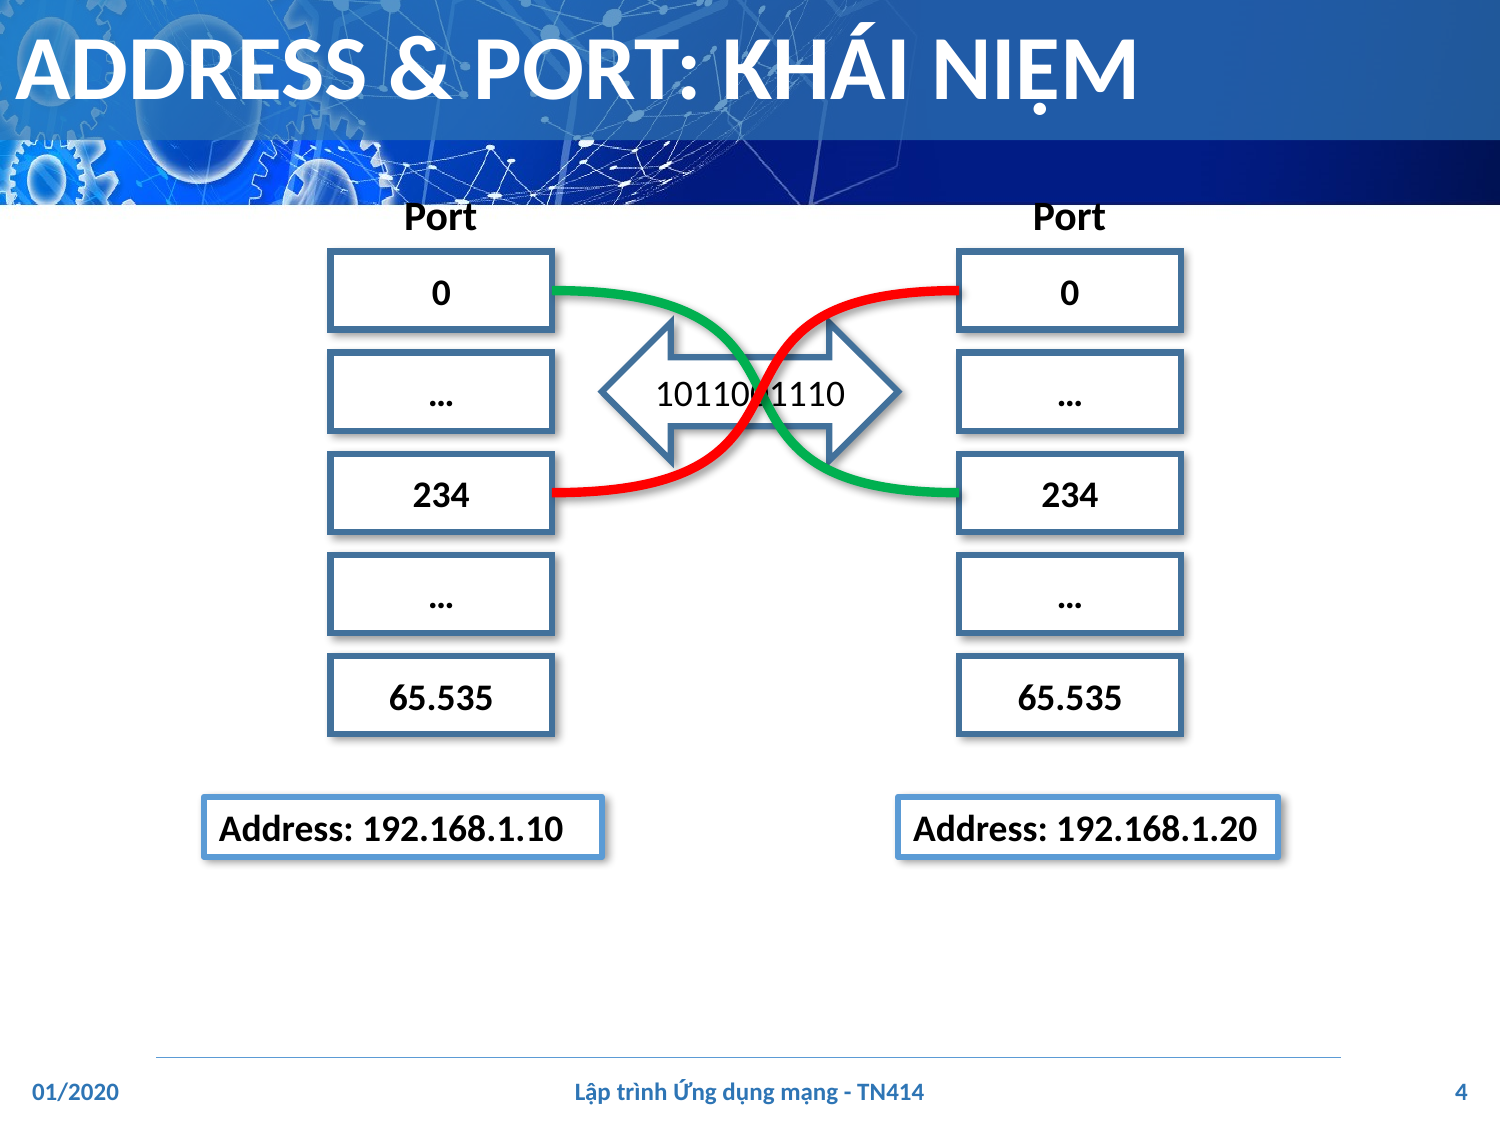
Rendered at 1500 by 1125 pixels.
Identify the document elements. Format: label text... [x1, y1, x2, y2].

footer Lập trình Ứng dụng mạng - TN414 [157, 1060, 1343, 1120]
slide_number ‹#› [1347, 1060, 1483, 1120]
title ADDRESS & PORT: KHÁI NIỆM [0, 0, 1500, 141]
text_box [203, 180, 1279, 858]
slide_number 01/2020 [17, 1060, 152, 1120]
picture [0, 141, 1500, 1125]
